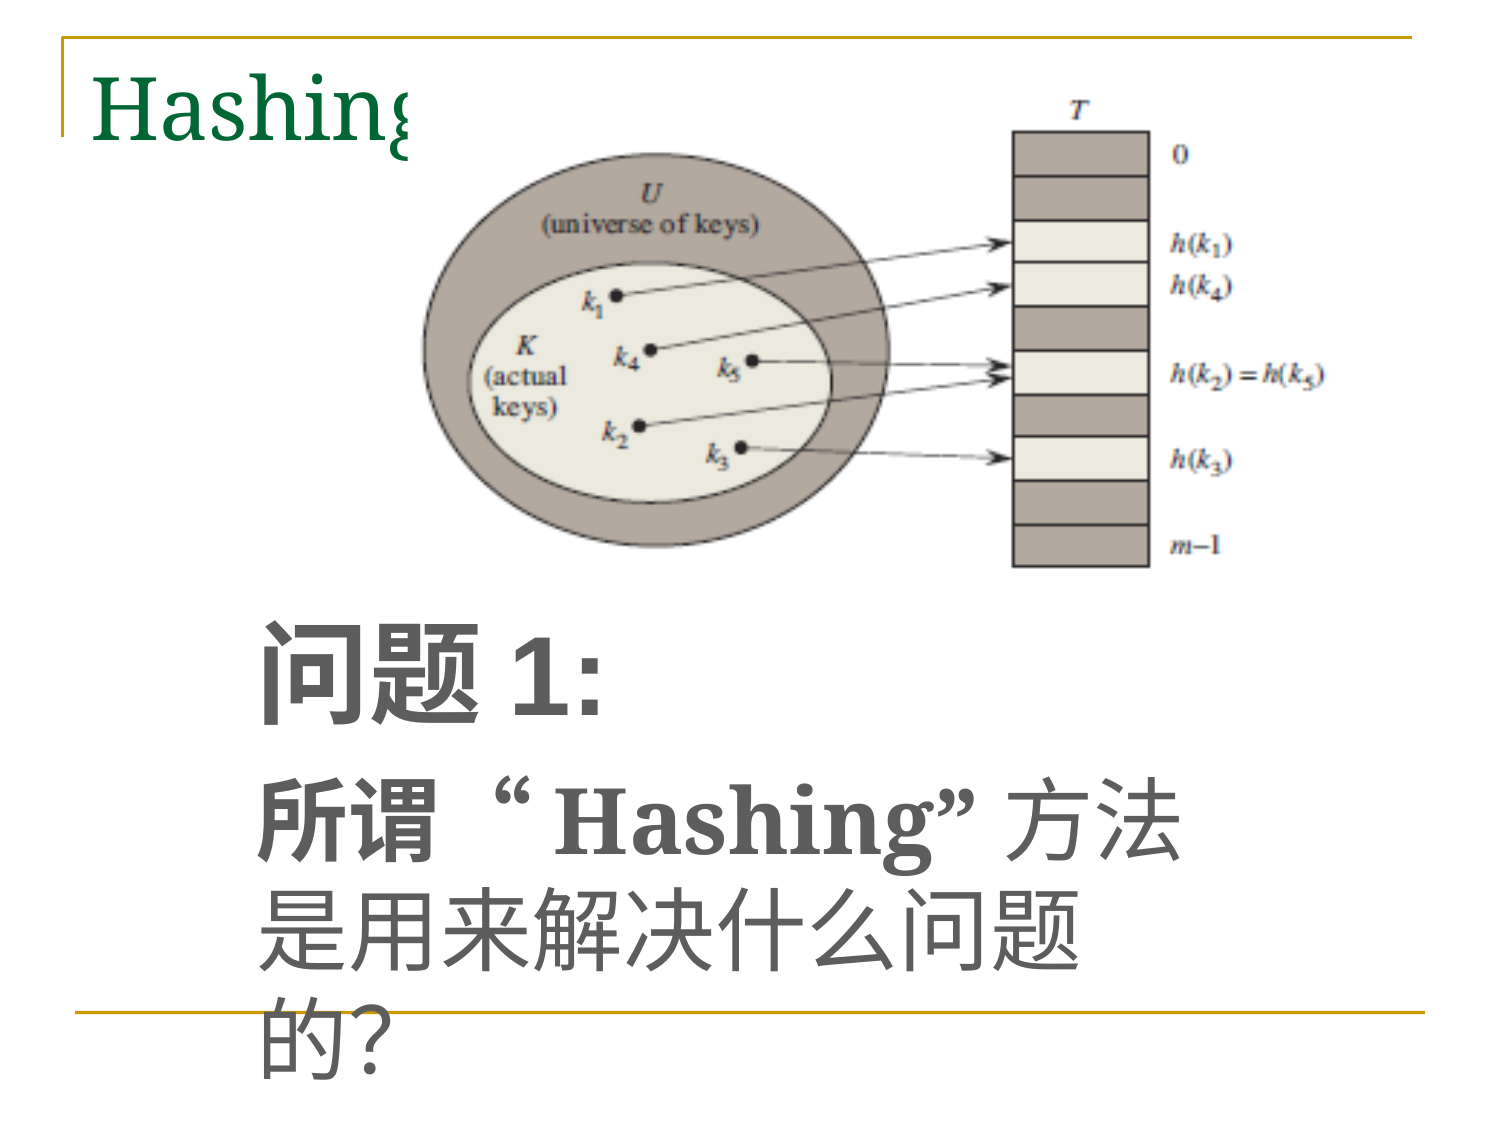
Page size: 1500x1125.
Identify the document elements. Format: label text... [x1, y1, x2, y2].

text_box 问题1: 所谓“Hashing”方法是用来解决什么问题的？ [242, 595, 1263, 1101]
picture [407, 89, 1353, 575]
title Hashing [75, 45, 1425, 233]
